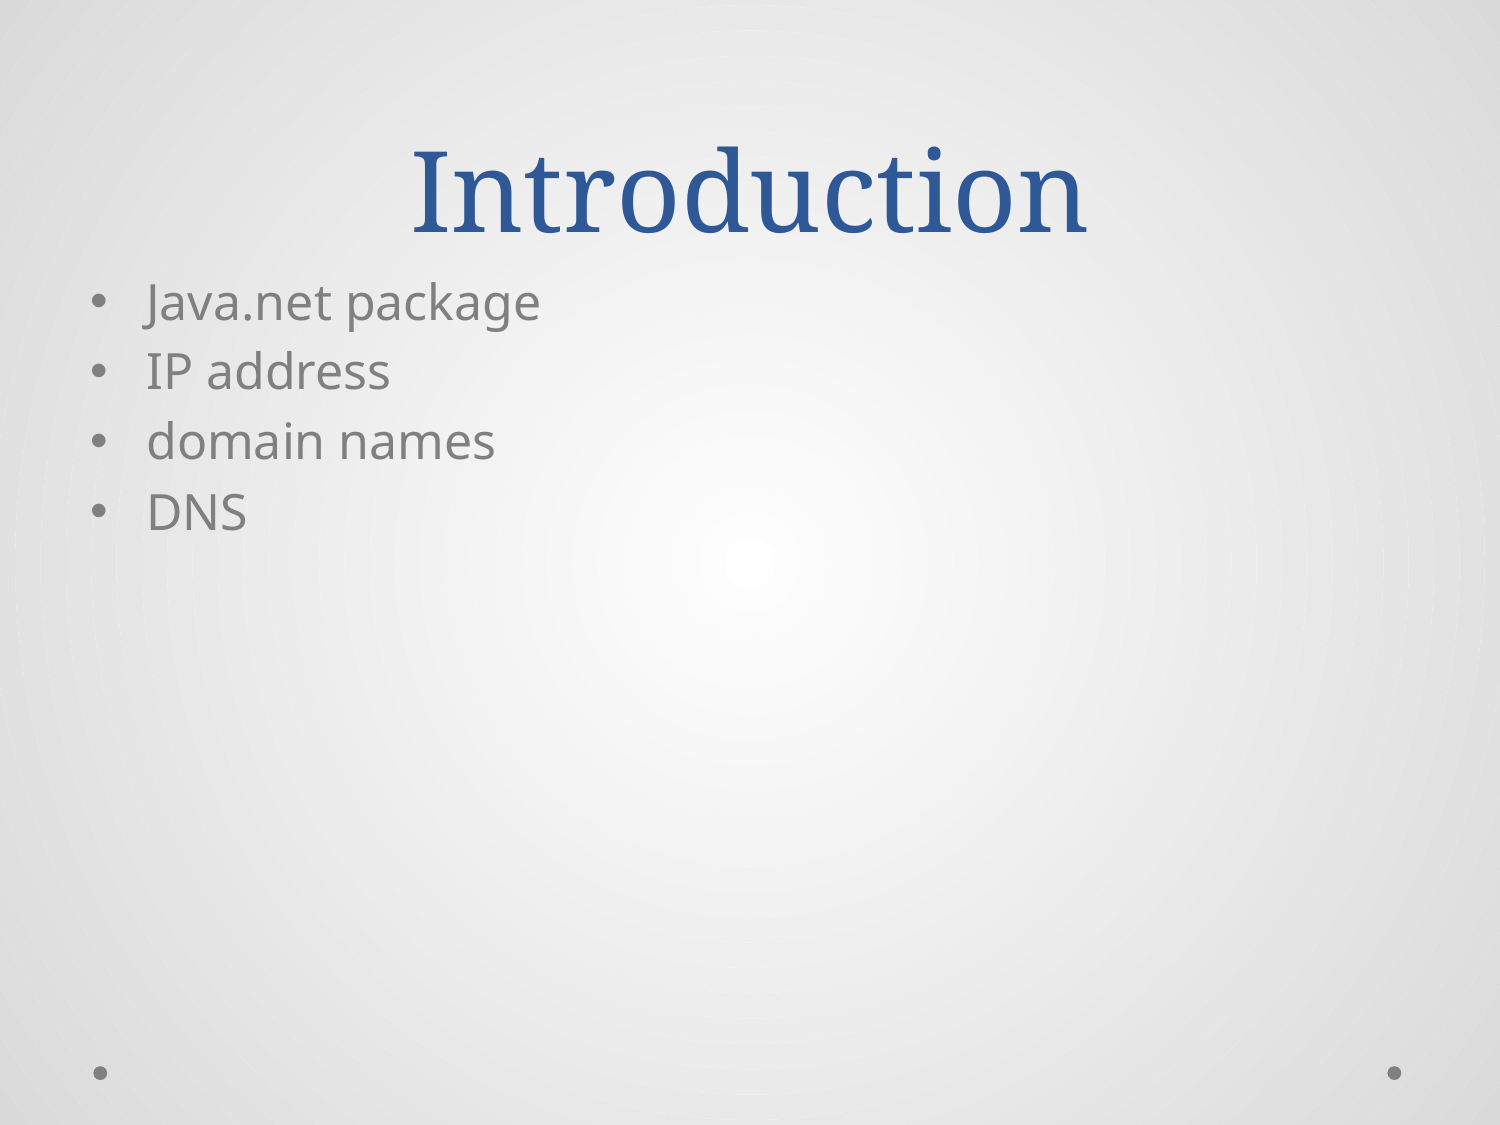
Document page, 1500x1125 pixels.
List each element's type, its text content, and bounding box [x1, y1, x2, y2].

list Java.net package IP address domain names DNS [75, 262, 1425, 1005]
title Introduction [75, 0, 1425, 262]
